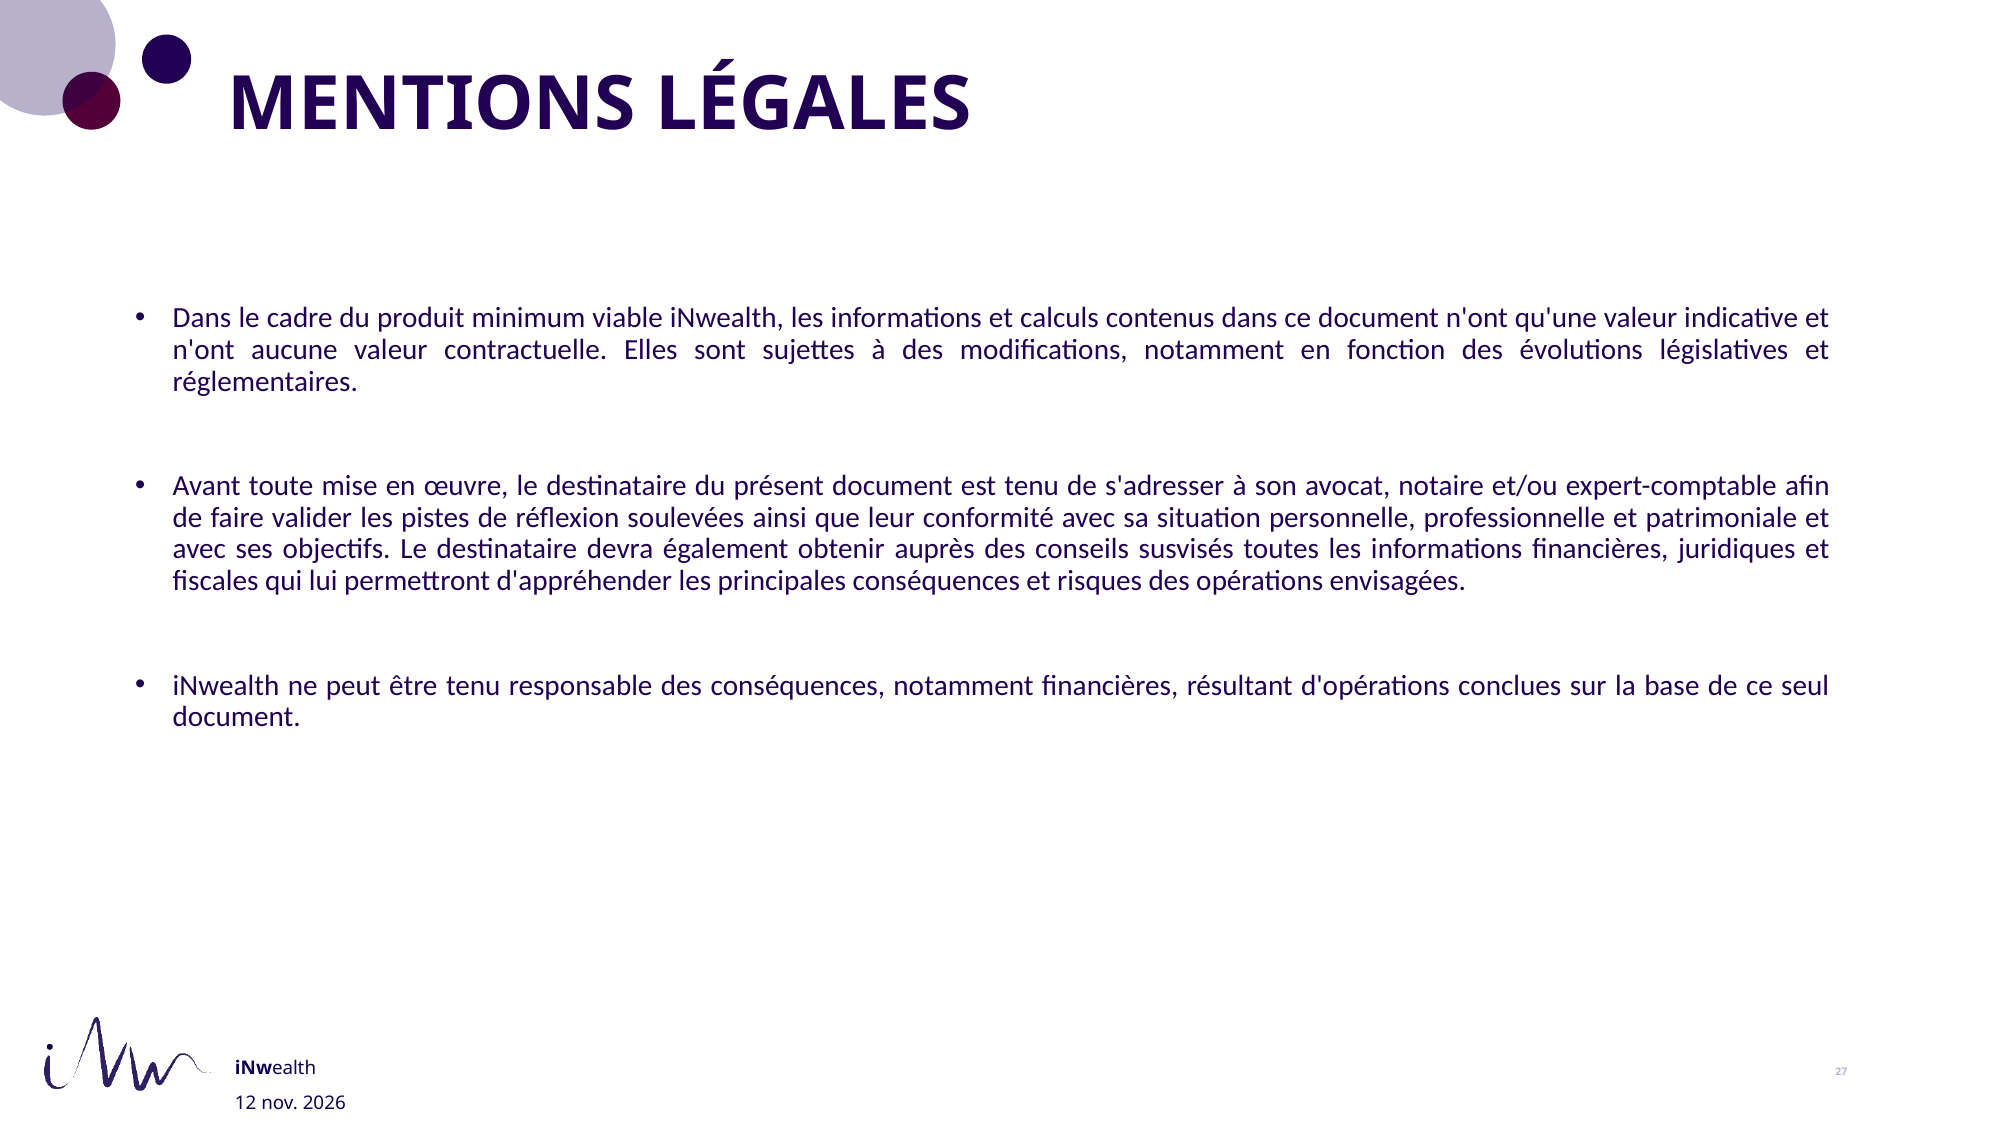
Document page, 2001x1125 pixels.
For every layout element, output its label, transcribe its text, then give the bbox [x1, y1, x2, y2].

text_box Dans le cadre du produit minimum viable iNwealth, les informations et calculs contenus dans ce document n'ont qu'une valeur indicative et n'ont aucune valeur contractuelle. Elles sont sujettes à des modifications, notamment en fonction des évolutions législatives et réglementaires. Avant toute mise en œuvre, le destinataire du présent document est tenu de s'adresser à son avocat, notaire et/ou expert-comptable afin de faire valider les pistes de réflexion soulevées ainsi que leur conformité avec sa situation personnelle, professionnelle et patrimoniale et avec ses objectifs. Le destinataire devra également obtenir auprès des conseils susvisés toutes les informations financières, juridiques et fiscales qui lui permettront d'appréhender les principales conséquences et risques des opérations envisagées. iNwealth ne peut être tenu responsable des conséquences, notamment financières, résultant d'opérations conclues sur la base de ce seul document. [120, 295, 1846, 972]
picture [15, 1001, 232, 1123]
title MENTIONS LÉGALES [212, 59, 1863, 152]
